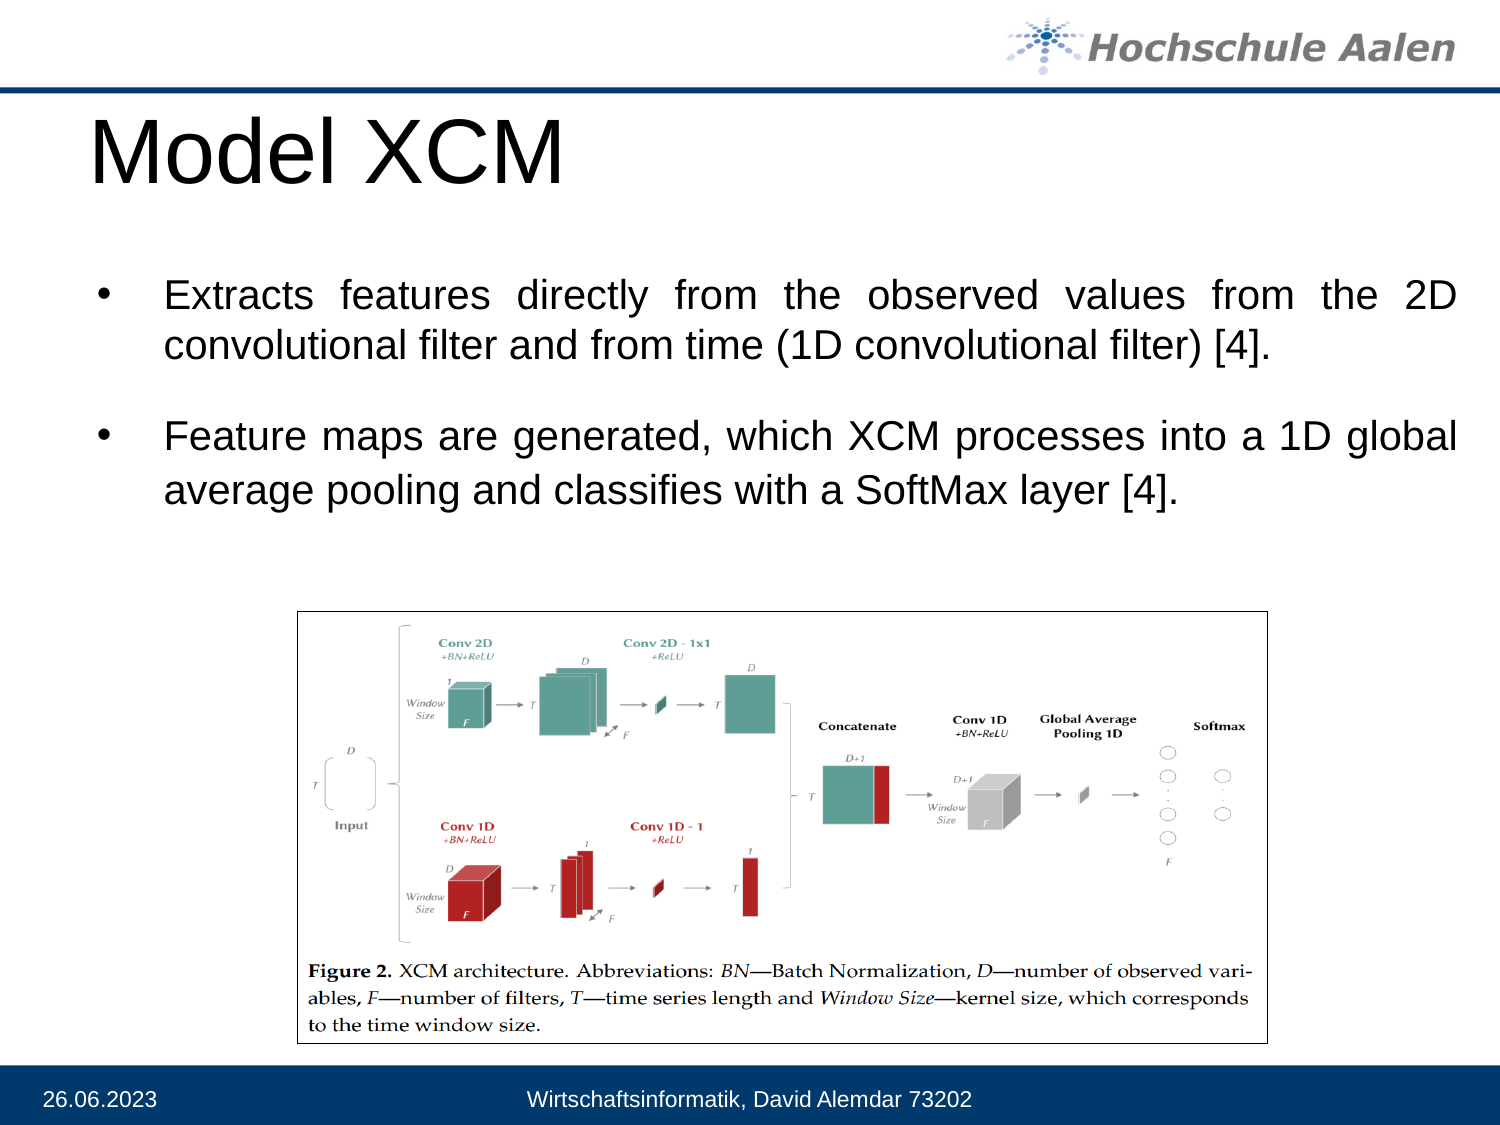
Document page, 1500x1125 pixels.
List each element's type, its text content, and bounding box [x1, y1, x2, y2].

picture [296, 611, 1268, 1044]
footer Wirtschaftsinformatik, David Alemdar 73202 [277, 1080, 1223, 1116]
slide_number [42, 1080, 249, 1116]
picture [1004, 15, 1459, 79]
subtitle Extracts features directly from the observed values from the 2D convolutional filter and from time (1D convolutional filter) [4]. Feature maps are generated, which XCM processes into a 1D global average pooling and classifies with a SoftMax layer [4]. [88, 231, 1459, 549]
title Model XCM [88, 101, 1459, 208]
